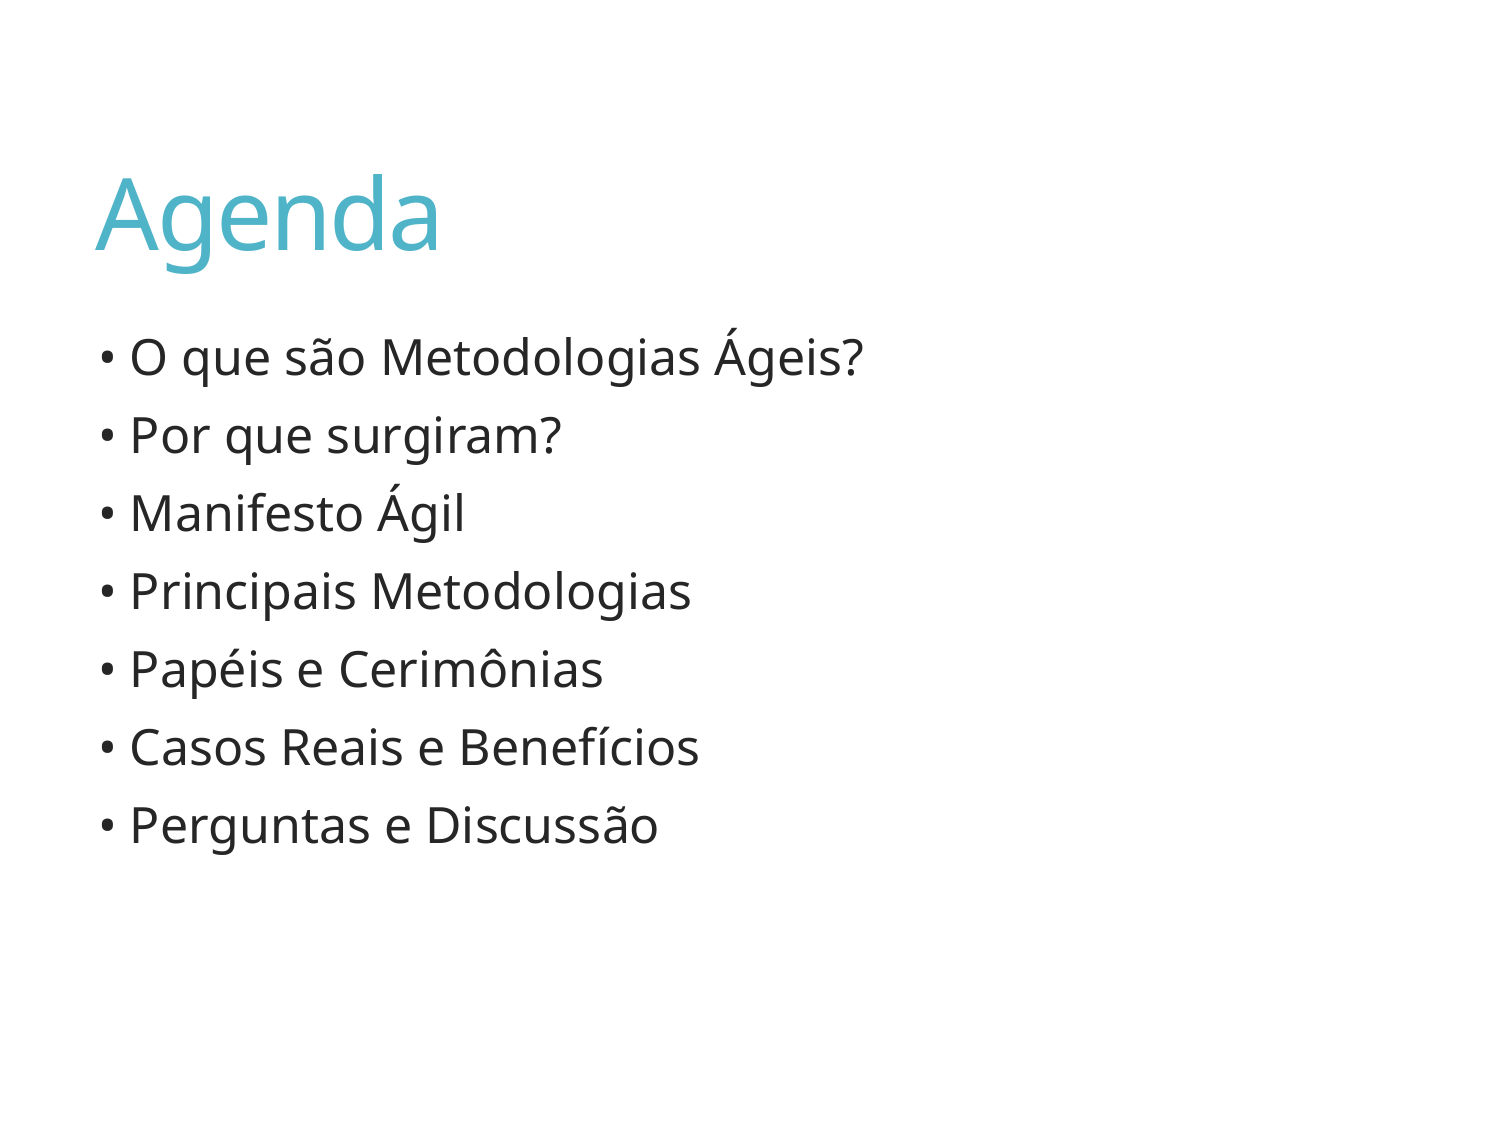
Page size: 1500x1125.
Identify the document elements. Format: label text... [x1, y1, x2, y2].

list • O que são Metodologias Ágeis? • Por que surgiram? • Manifesto Ágil • Principais Metodologias • Papéis e Cerimônias • Casos Reais e Benefícios • Perguntas e Discussão [83, 326, 1407, 945]
title Agenda [80, 81, 1407, 354]
